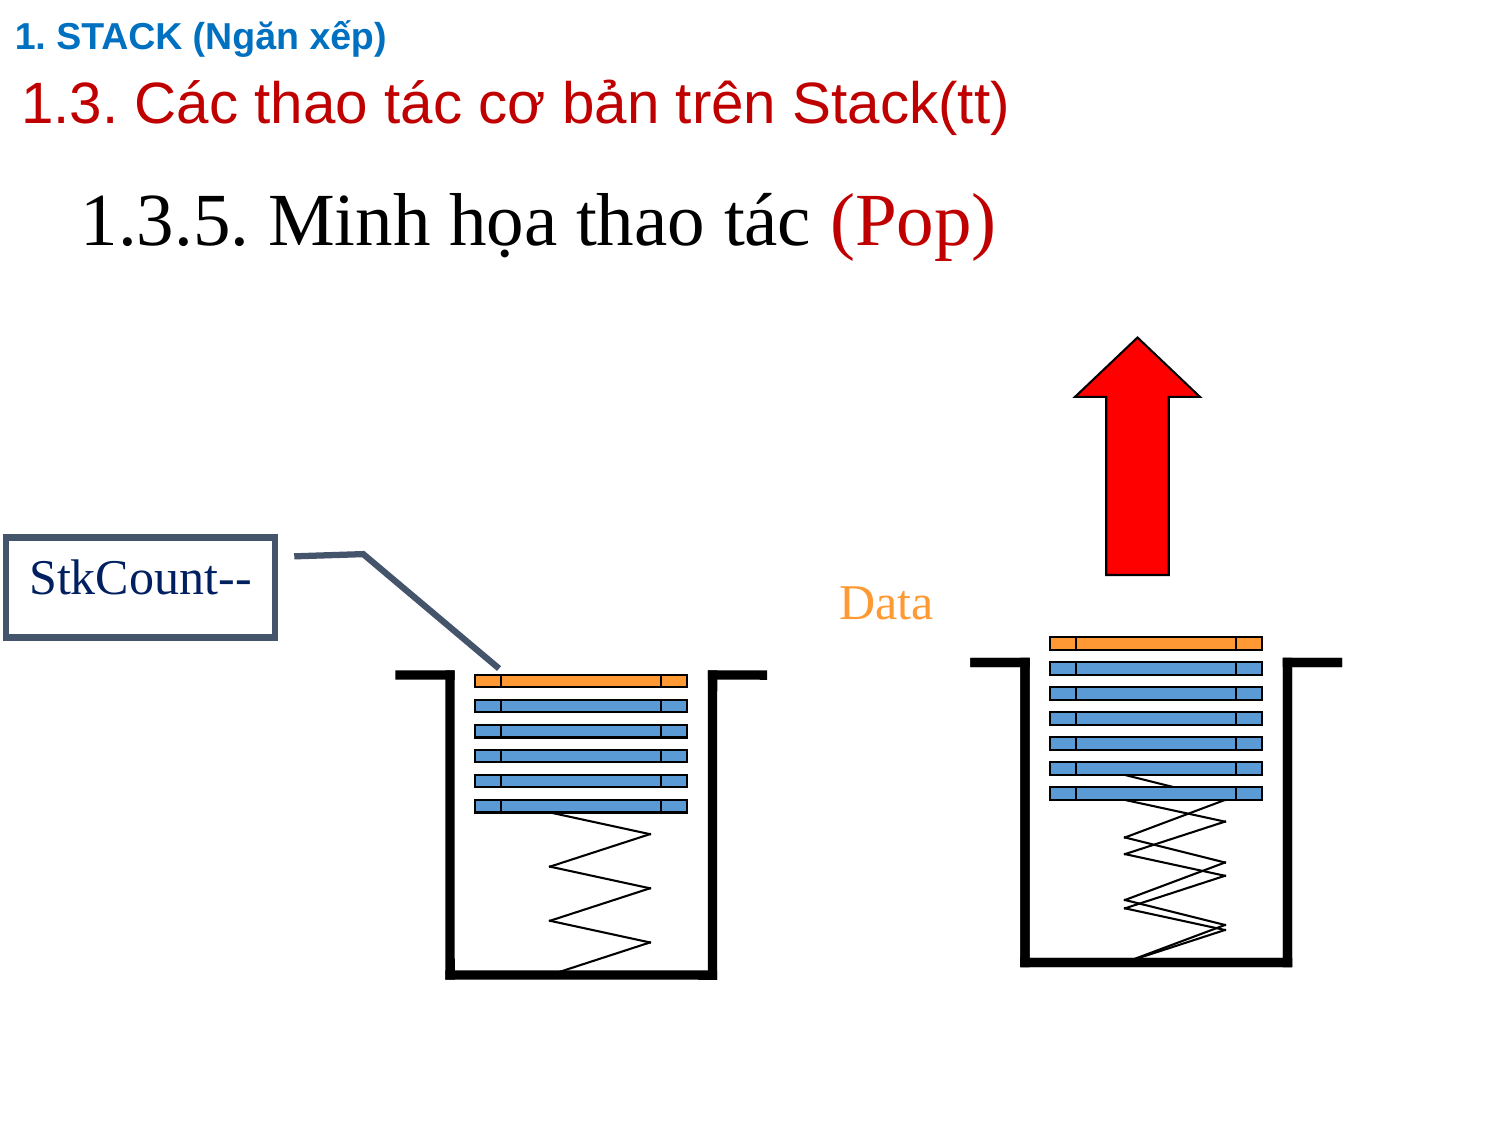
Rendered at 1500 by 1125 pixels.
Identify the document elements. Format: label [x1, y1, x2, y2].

text_box [1049, 637, 1263, 650]
text_box [399, 674, 763, 975]
text_box [297, 554, 497, 667]
title [6, 59, 1300, 150]
text_box [1074, 337, 1201, 576]
list [65, 153, 1360, 291]
text_box [974, 662, 1338, 963]
text_box [6, 537, 276, 638]
text_box [0, 0, 1294, 75]
text_box [825, 562, 950, 638]
